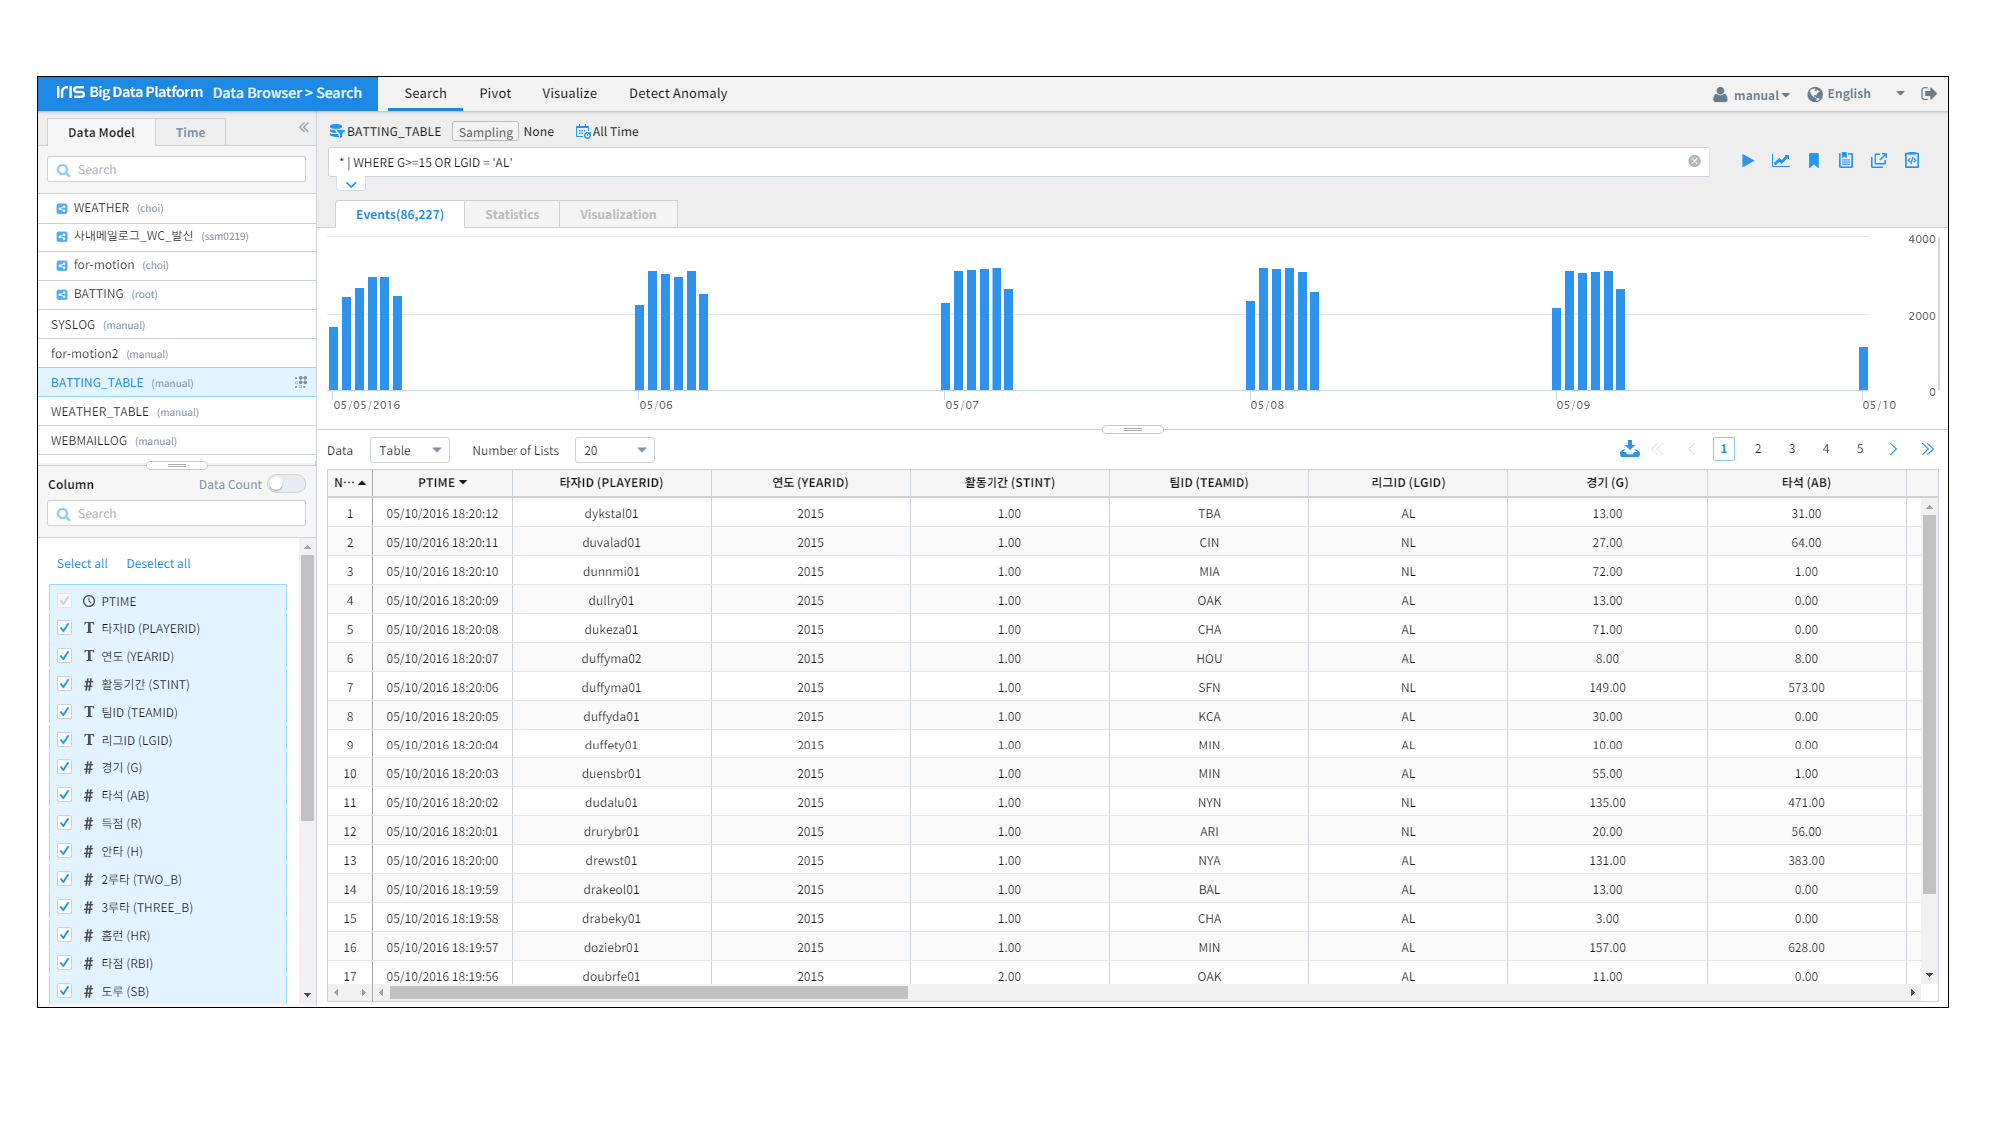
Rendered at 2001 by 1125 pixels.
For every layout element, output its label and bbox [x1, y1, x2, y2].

picture [37, 76, 1949, 1008]
